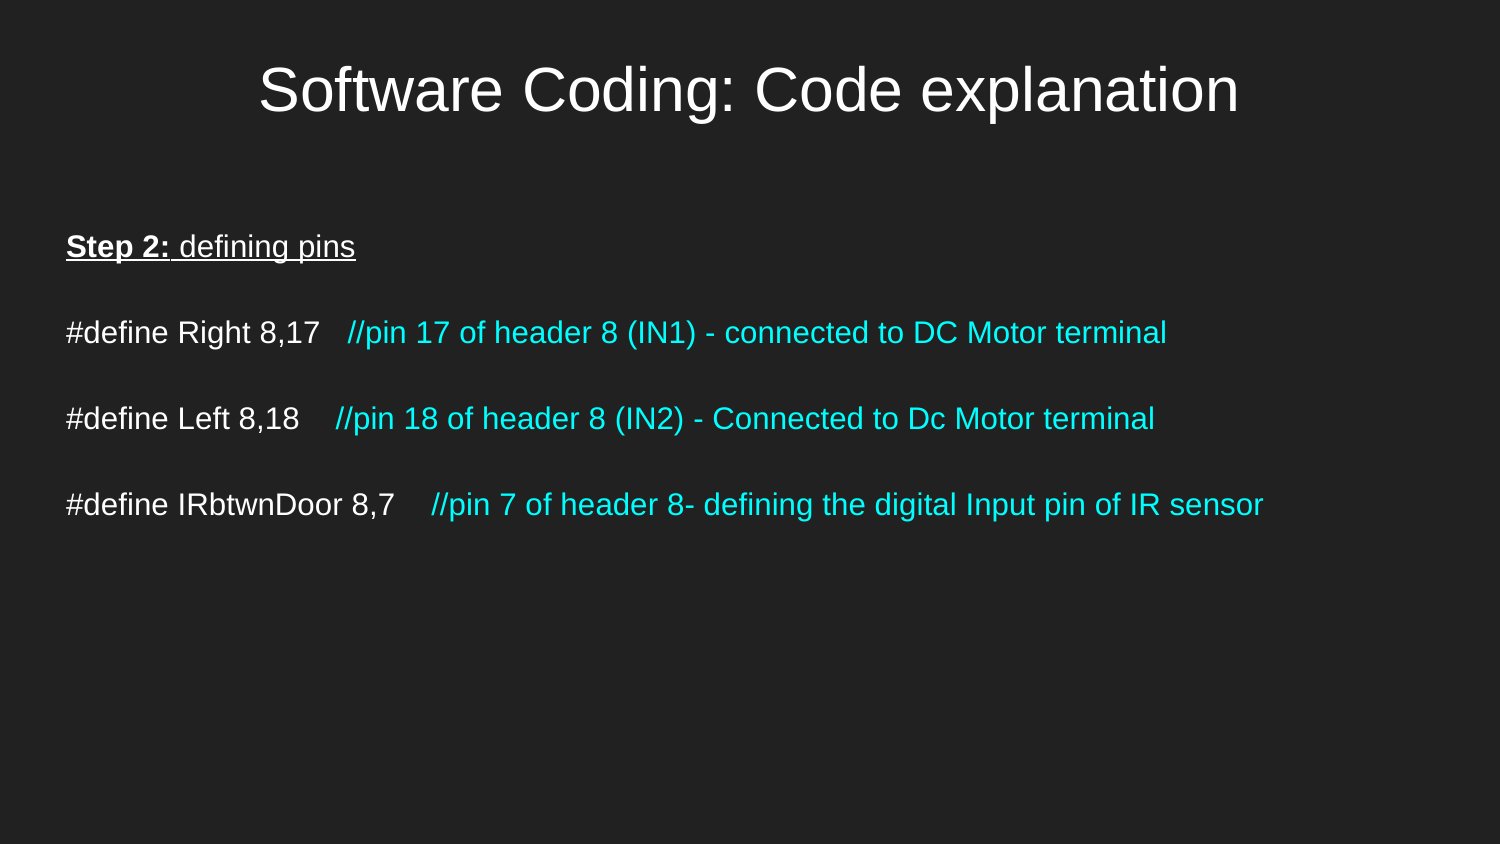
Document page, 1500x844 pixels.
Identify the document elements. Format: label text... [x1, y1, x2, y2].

subtitle Step 2: defining pins #define Right 8,17 //pin 17 of header 8 (IN1) - connected to DC Motor terminal #define Left 8,18 //pin 18 of header 8 (IN2) - Connected to Dc Motor terminal #define IRbtwnDoor 8,7 //pin 7 of header 8- defining the digital Input pin of IR sensor [51, 168, 1449, 745]
title Software Coding: Code explanation [51, 21, 1449, 139]
